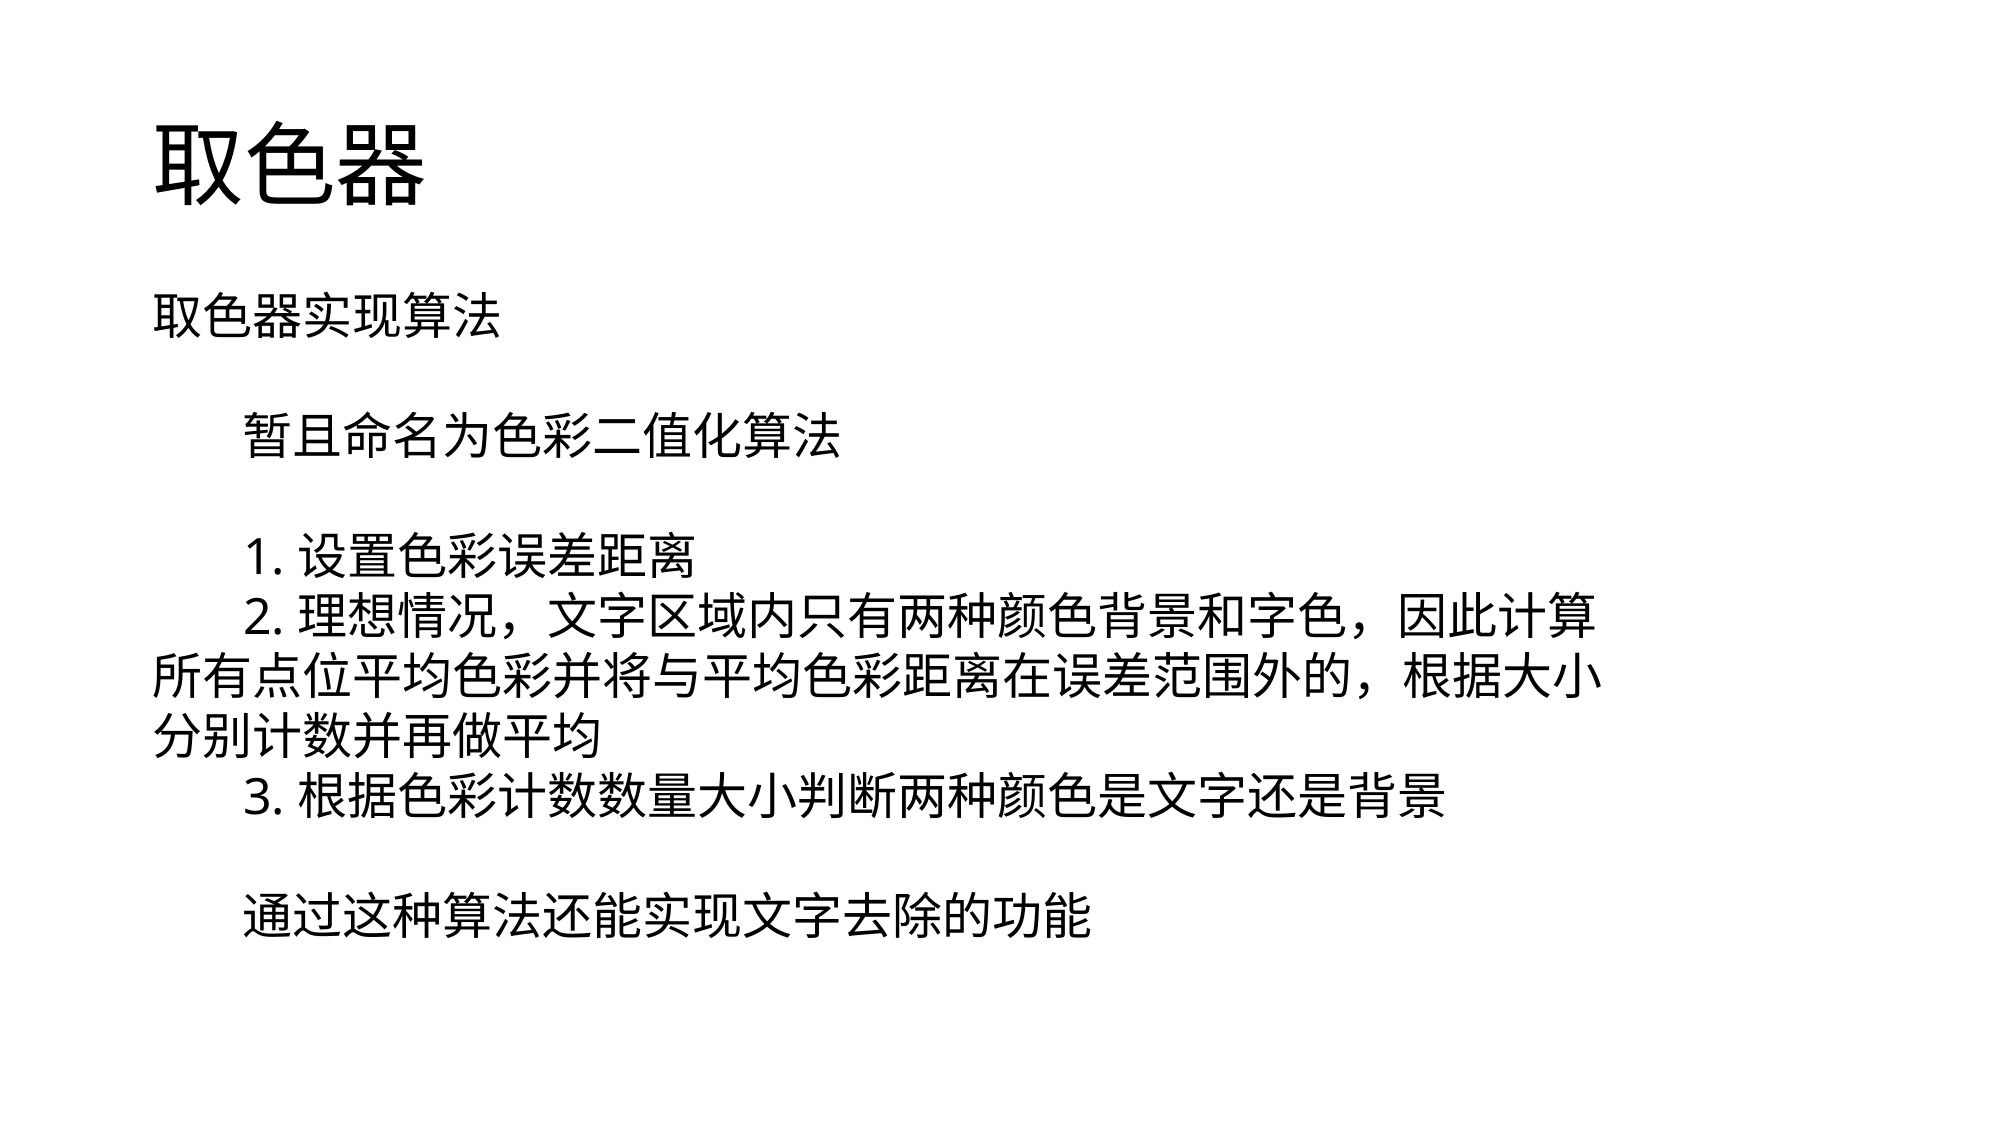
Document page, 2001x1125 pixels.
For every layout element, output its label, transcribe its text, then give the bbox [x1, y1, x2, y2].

text_box 取色器实现算法 暂且命名为色彩二值化算法 1.设置色彩误差距离 2.理想情况，文字区域内只有两种颜色背景和字色，因此计算所有点位平均色彩并将与平均色彩距离在误差范围外的，根据大小分别计数并再做平均 3.根据色彩计数数量大小判断两种颜色是文字还是背景 通过这种算法还能实现文字去除的功能 [137, 277, 1641, 1072]
title 取色器 [137, 59, 1863, 278]
